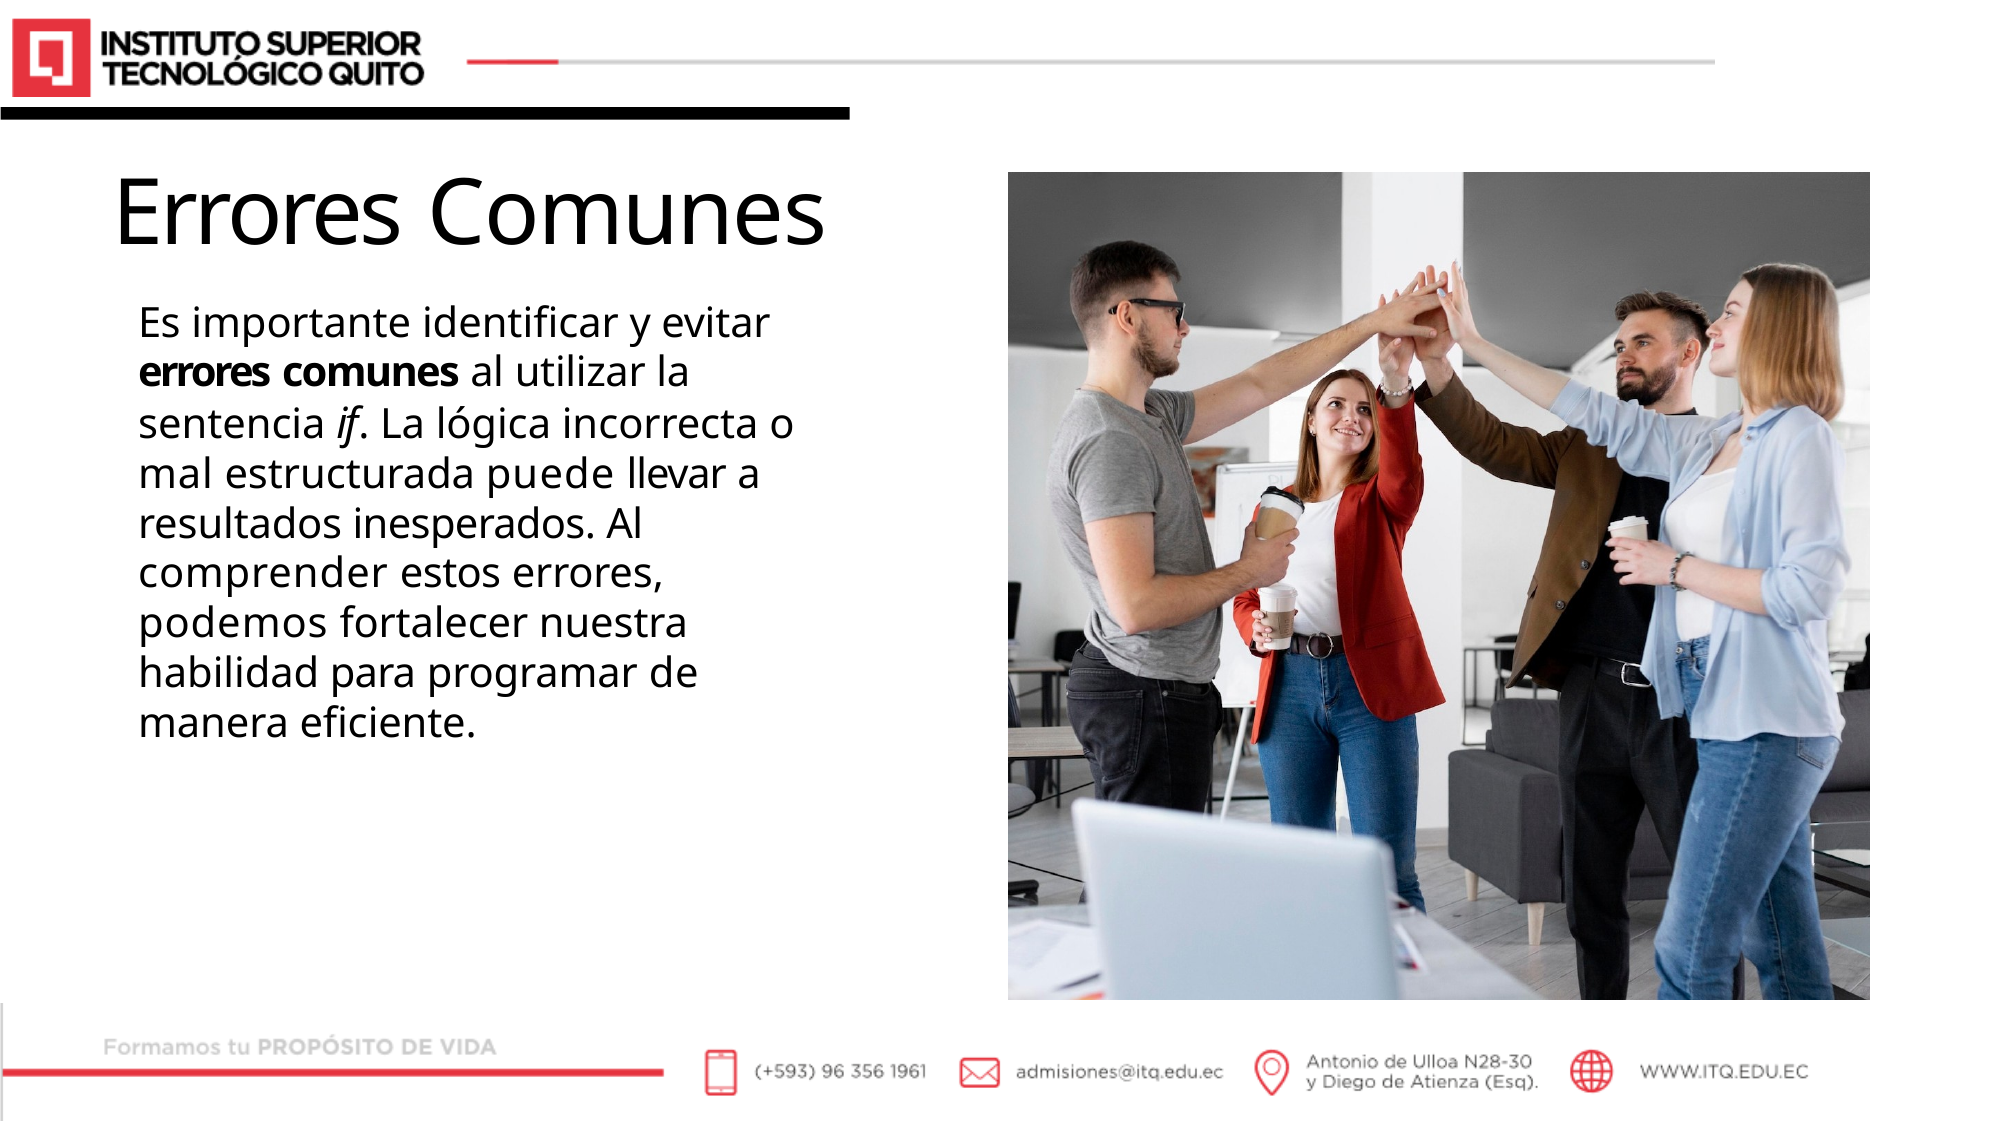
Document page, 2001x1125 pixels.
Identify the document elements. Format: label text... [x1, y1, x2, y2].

picture [1008, 172, 1870, 1000]
picture [0, 0, 1715, 97]
title Errores Comunes [104, 112, 1253, 302]
text_box [0, 107, 850, 120]
picture [0, 1003, 1819, 1121]
text_box Es importante identiﬁcar y evitar errores comunes al utilizar la sentencia if. La lógica incorrecta o mal estructurada puede llevar a resultados inesperados. Al comprender estos errores, podemos fortalecer nuestra habilidad para programar de manera eﬁciente. [136, 302, 842, 746]
